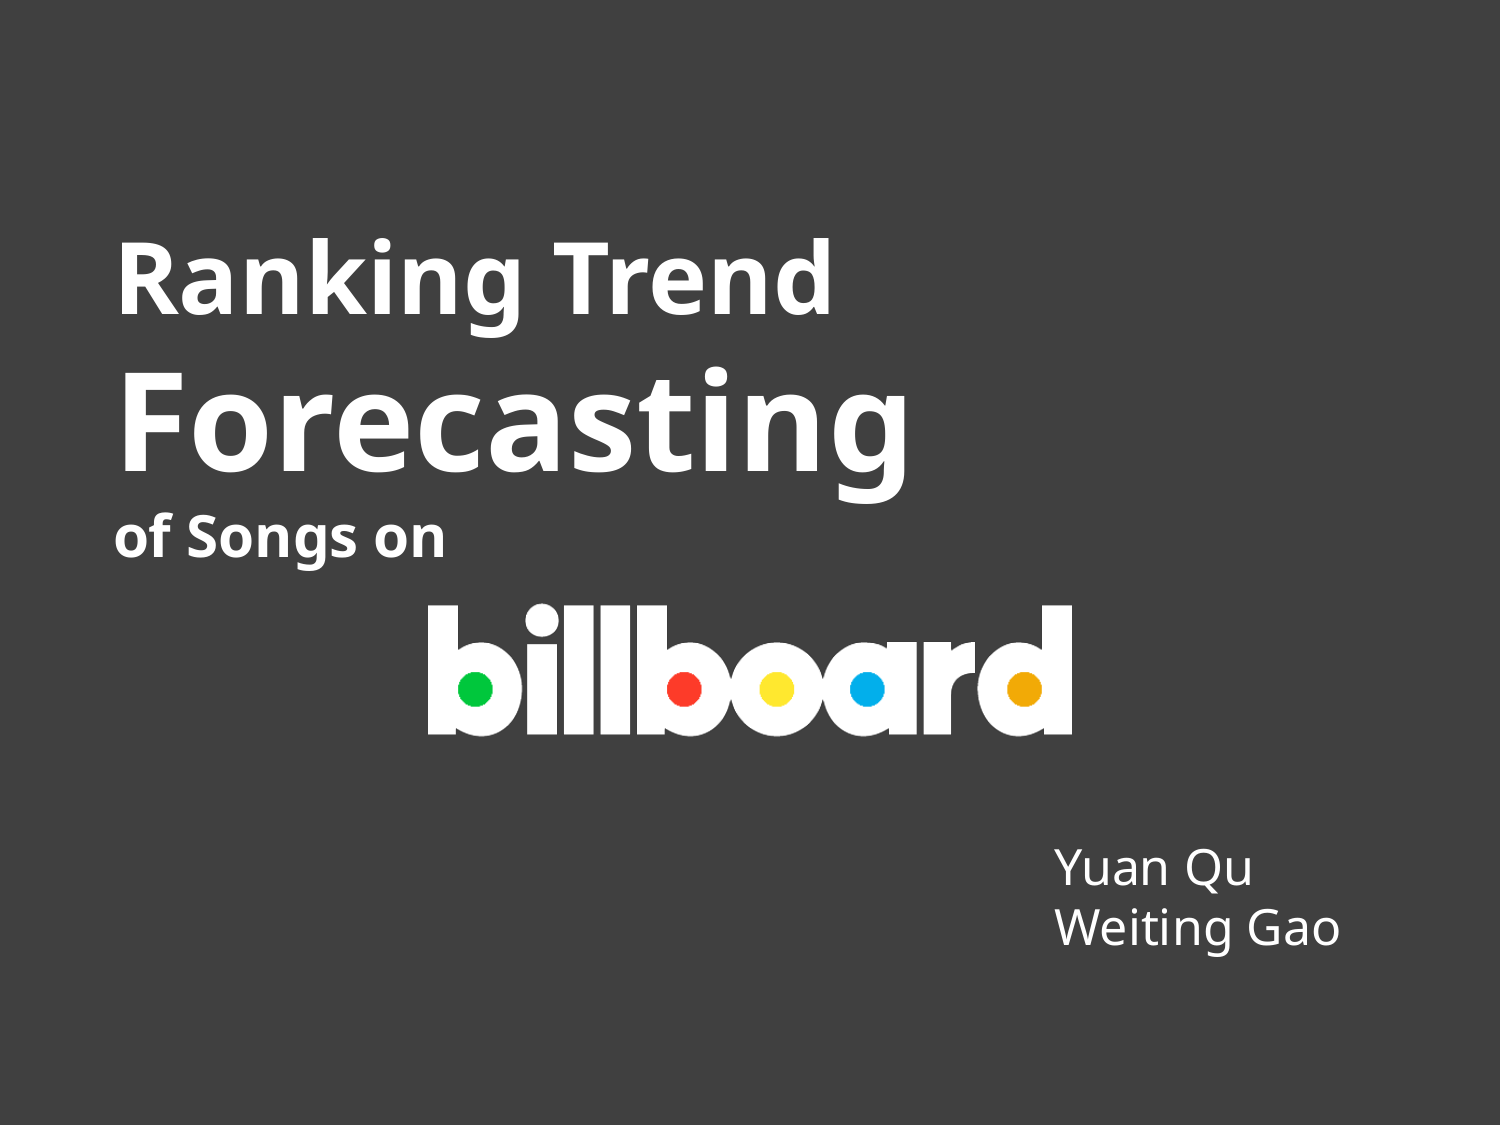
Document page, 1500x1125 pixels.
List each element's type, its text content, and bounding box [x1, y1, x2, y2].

text_box Yuan Qu Weiting Gao [1039, 828, 1367, 963]
text_box Ranking Trend Forecasting of Songs on [98, 206, 1133, 577]
picture [428, 562, 1072, 778]
